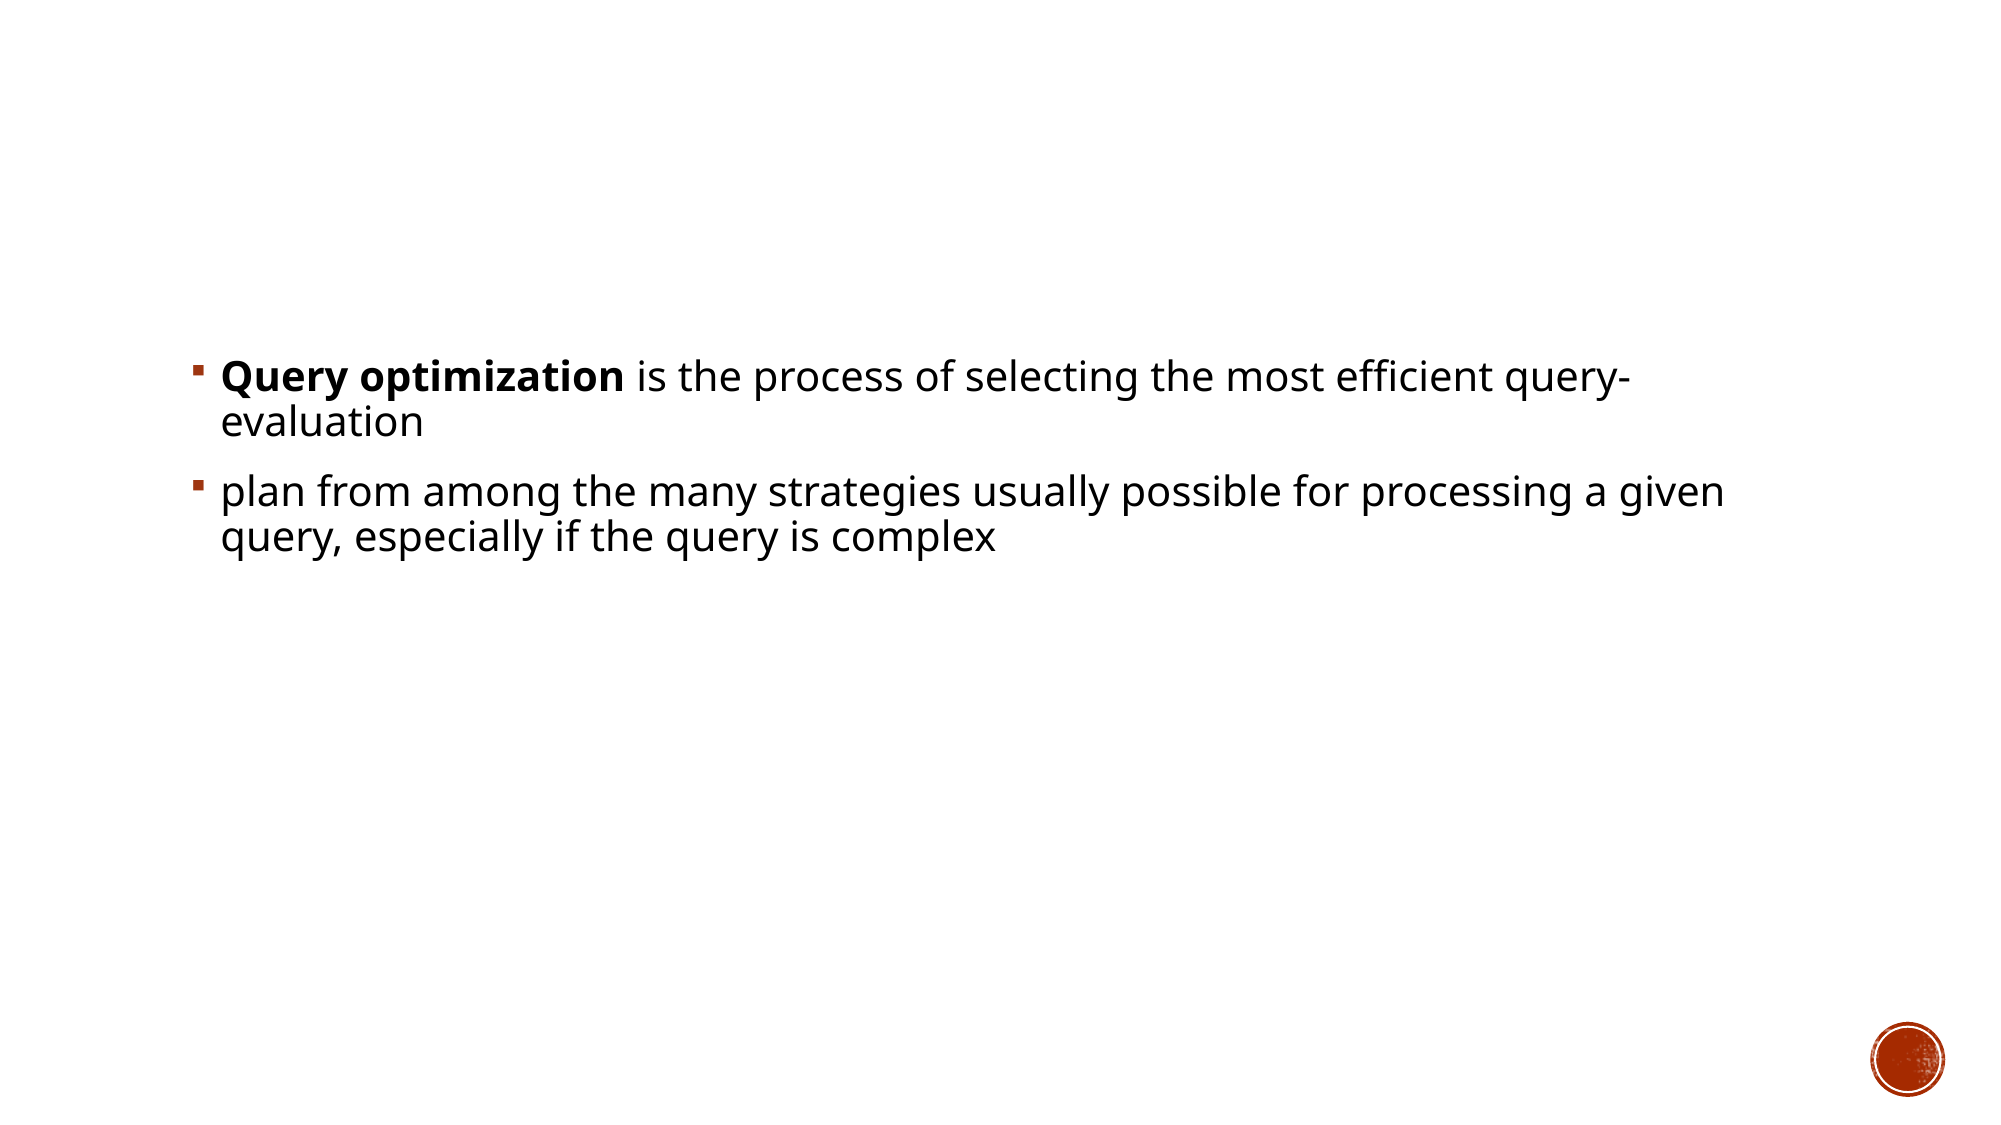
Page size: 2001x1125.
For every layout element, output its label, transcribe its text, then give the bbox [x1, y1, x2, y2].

list Query optimization is the process of selecting the most efficient query-evaluation plan from among the many strategies usually possible for processing a given query, especially if the query is complex [175, 348, 1826, 1013]
